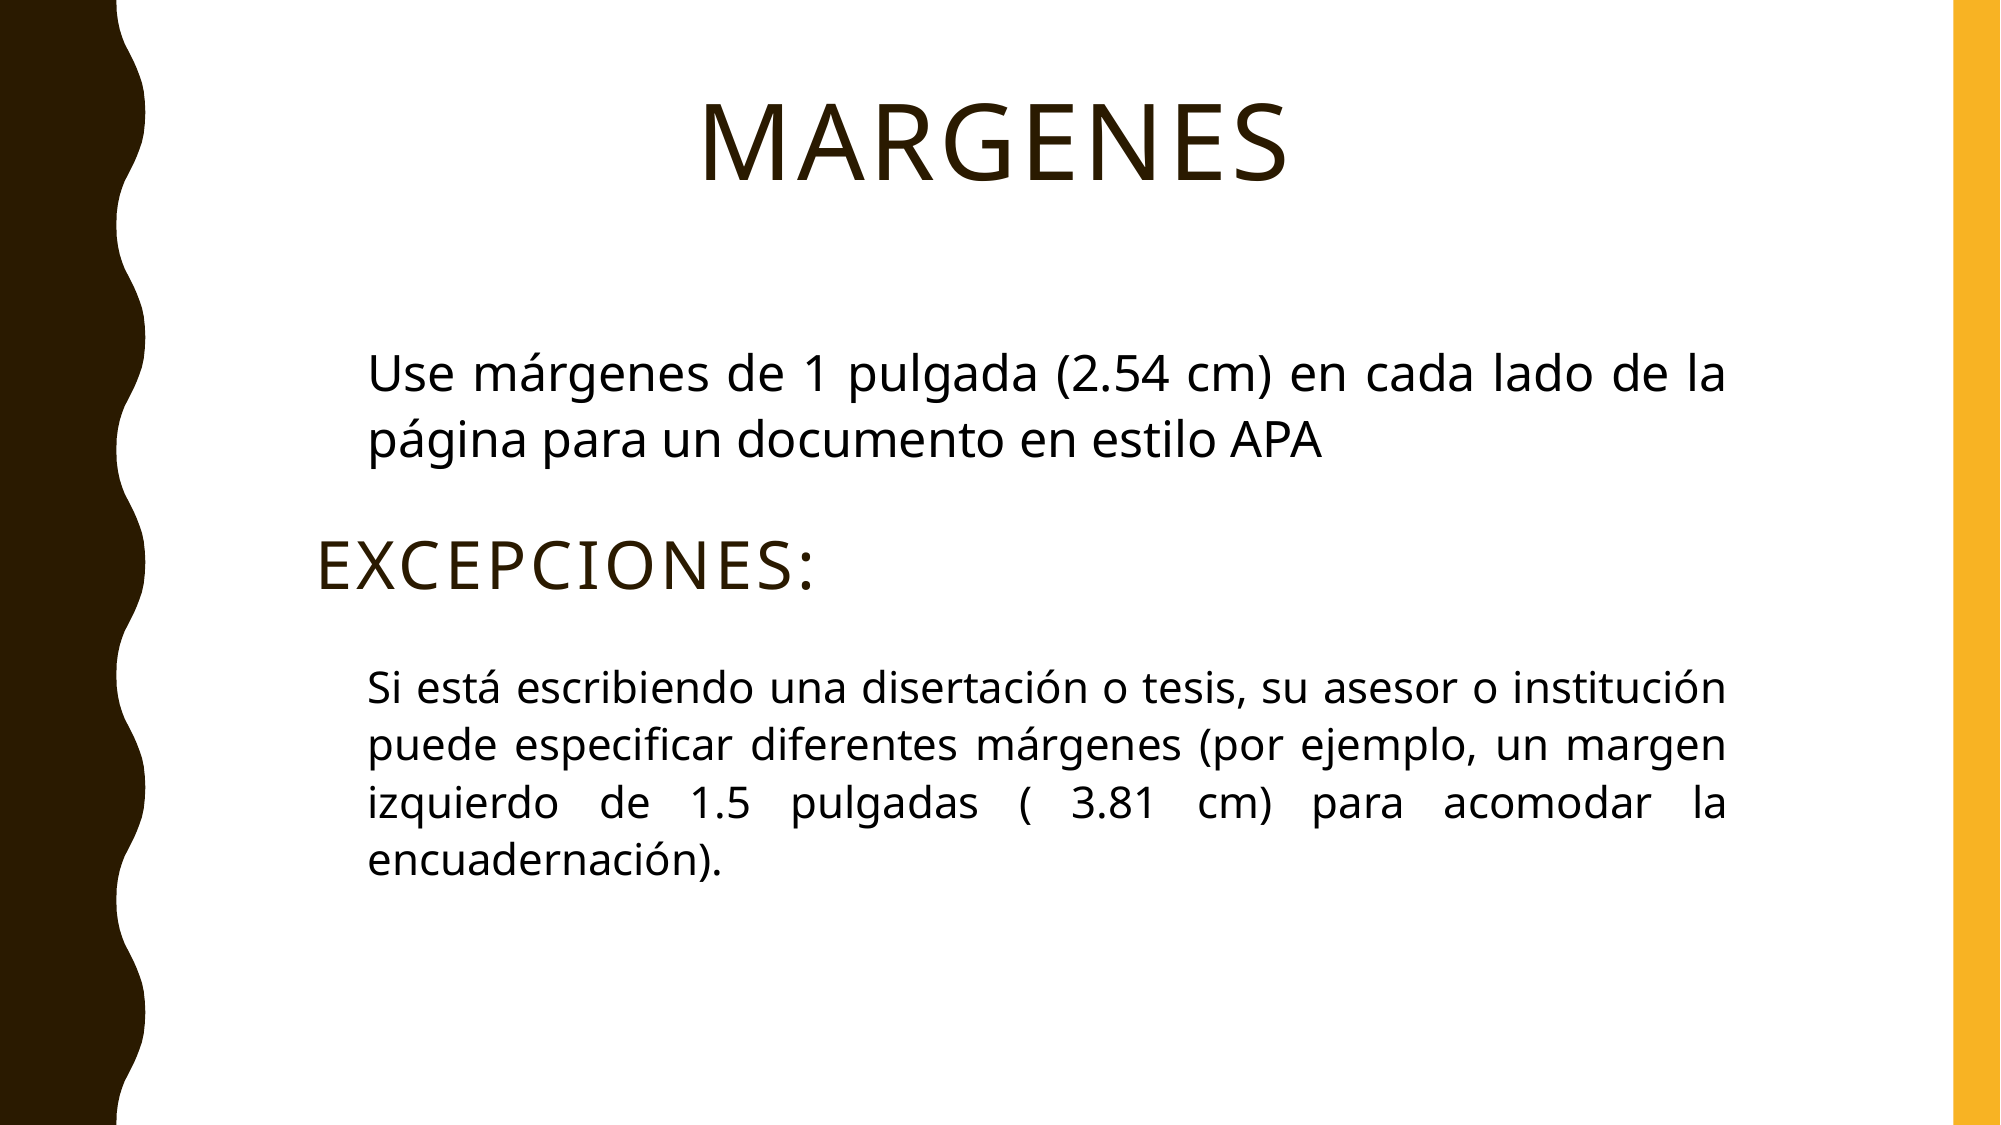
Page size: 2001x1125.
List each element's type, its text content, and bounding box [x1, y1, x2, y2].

text_box Si está escribiendo una disertación o tesis, su asesor o institución puede especificar diferentes márgenes (por ejemplo, un margen izquierdo de 1.5 pulgadas ( 3.81 cm) para acomodar la encuadernación). [352, 646, 1744, 894]
list Use márgenes de 1 pulgada (2.54 cm) en cada lado de la página para un documento en estilo APA [352, 328, 1744, 478]
title MARGENES [422, 81, 1566, 231]
text_box Excepciones: [0, 523, 1138, 630]
